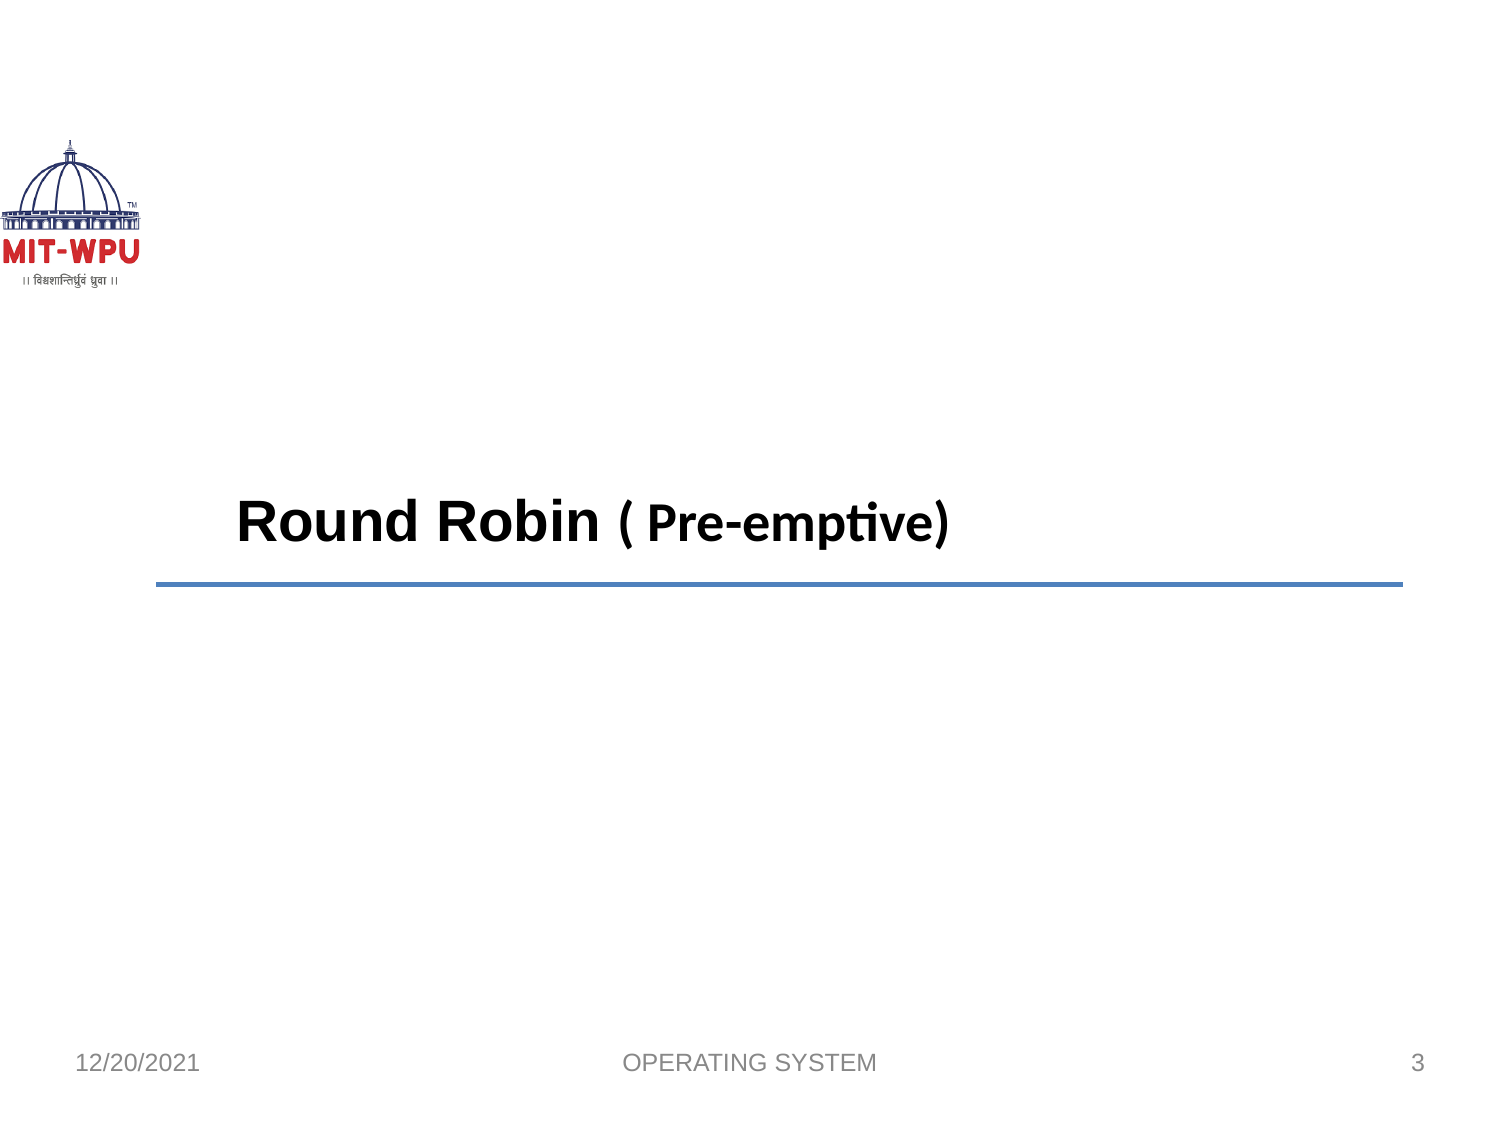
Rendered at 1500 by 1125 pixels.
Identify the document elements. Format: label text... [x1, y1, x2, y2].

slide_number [75, 1046, 420, 1125]
footer OPERATING SYSTEM [510, 1046, 990, 1125]
text_box Round Robin ( Pre-emptive) [168, 442, 1455, 546]
slide_number ‹#› [1080, 1046, 1425, 1125]
picture [0, 140, 157, 289]
